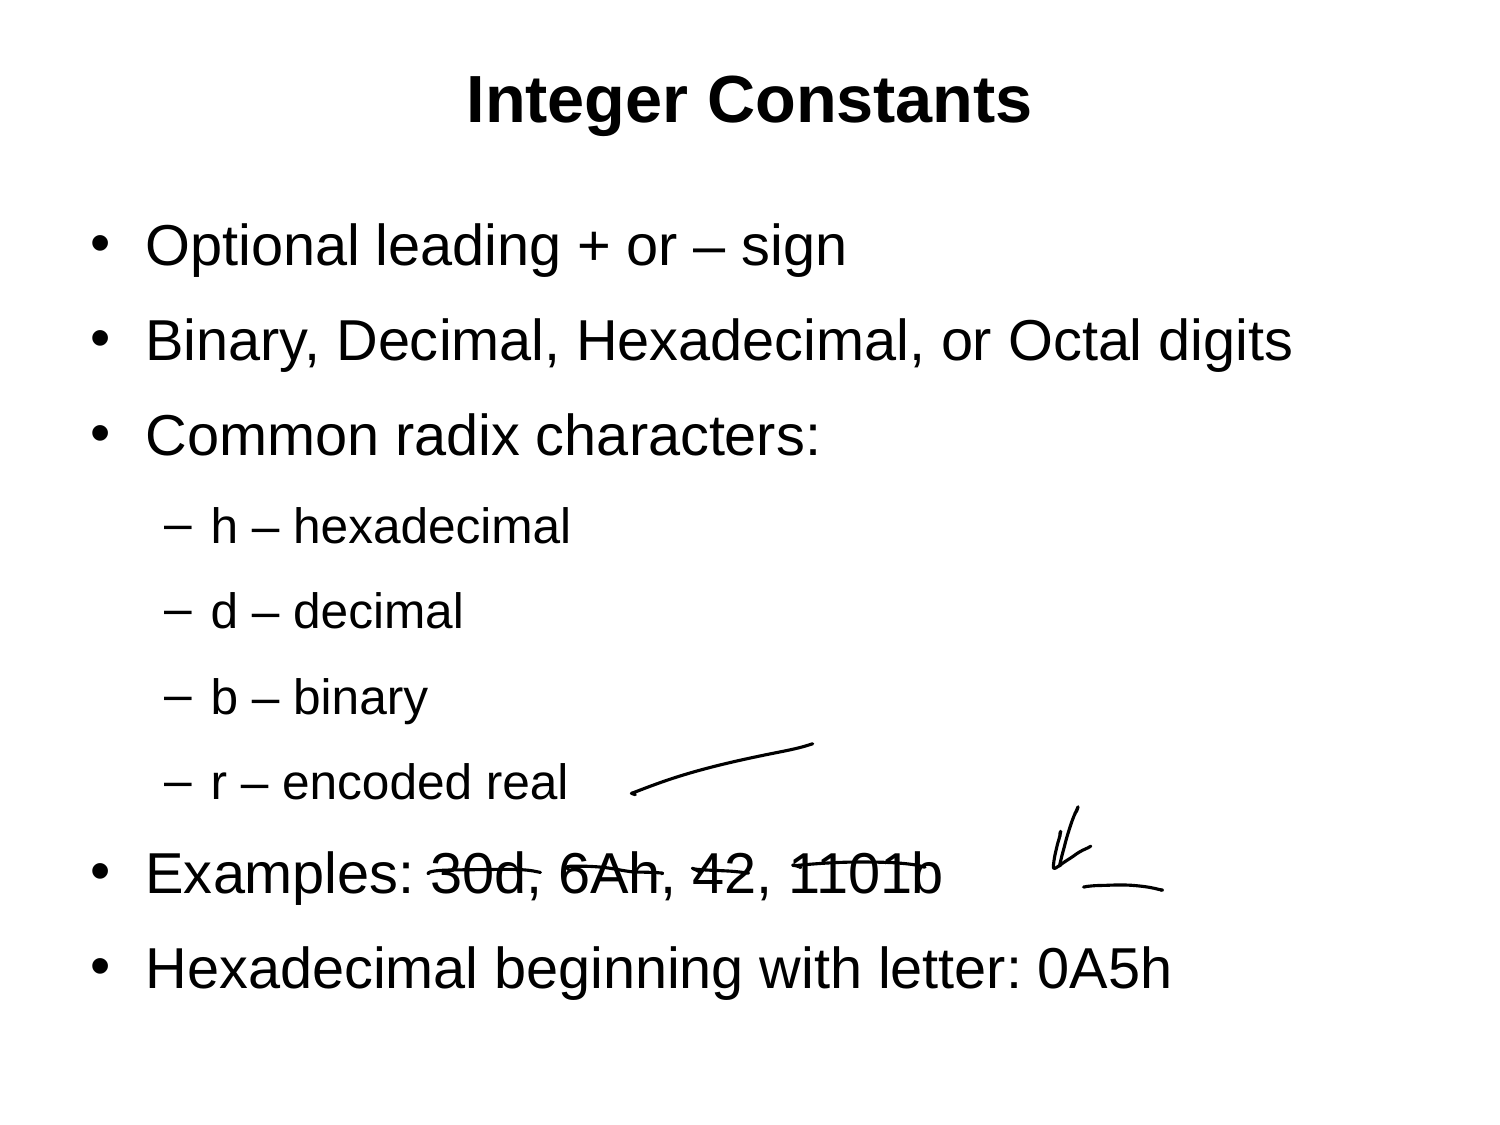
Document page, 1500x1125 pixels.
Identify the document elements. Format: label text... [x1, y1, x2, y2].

title Integer Constants [75, 24, 1425, 168]
list Optional leading + or – sign Binary, Decimal, Hexadecimal, or Octal digits Common radix characters: h – hexadecimal d – decimal b – binary r – encoded real Examples: 30d, 6Ah, 42, 1101b Hexadecimal beginning with letter: 0A5h [75, 200, 1425, 1013]
